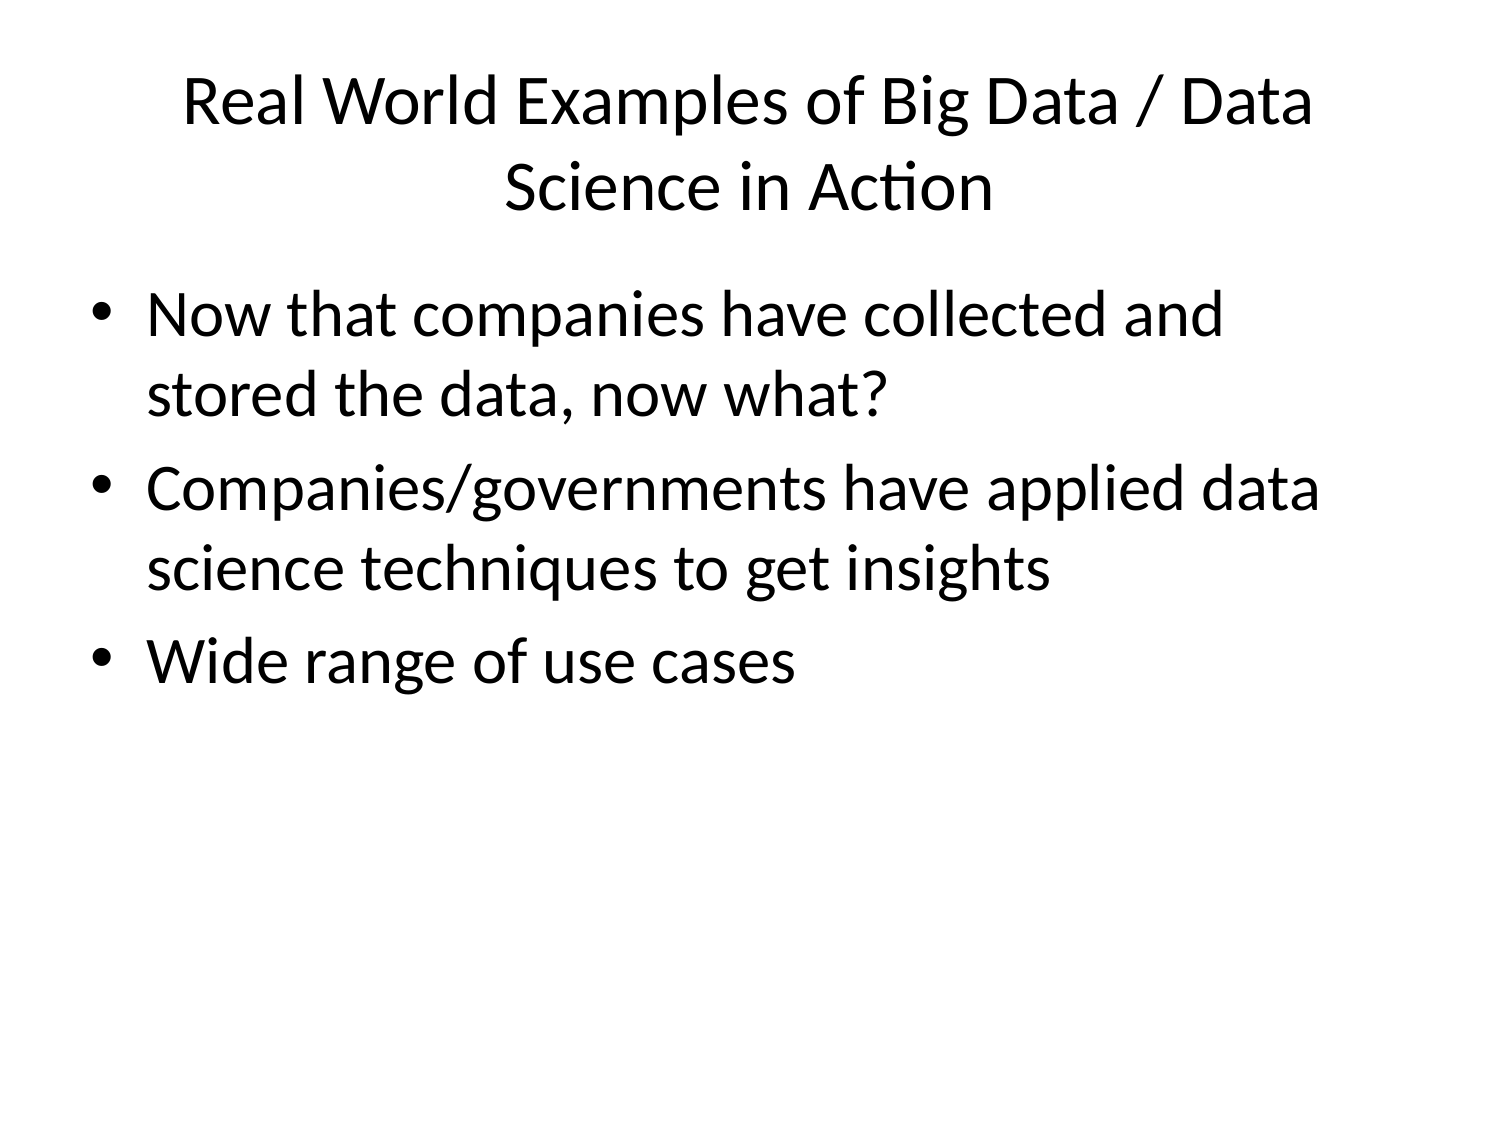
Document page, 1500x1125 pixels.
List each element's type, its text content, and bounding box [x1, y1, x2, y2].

list Now that companies have collected and stored the data, now what? Companies/governments have applied data science techniques to get insights Wide range of use cases [75, 262, 1425, 1005]
title Real World Examples of Big Data / Data Science in Action [75, 45, 1425, 233]
